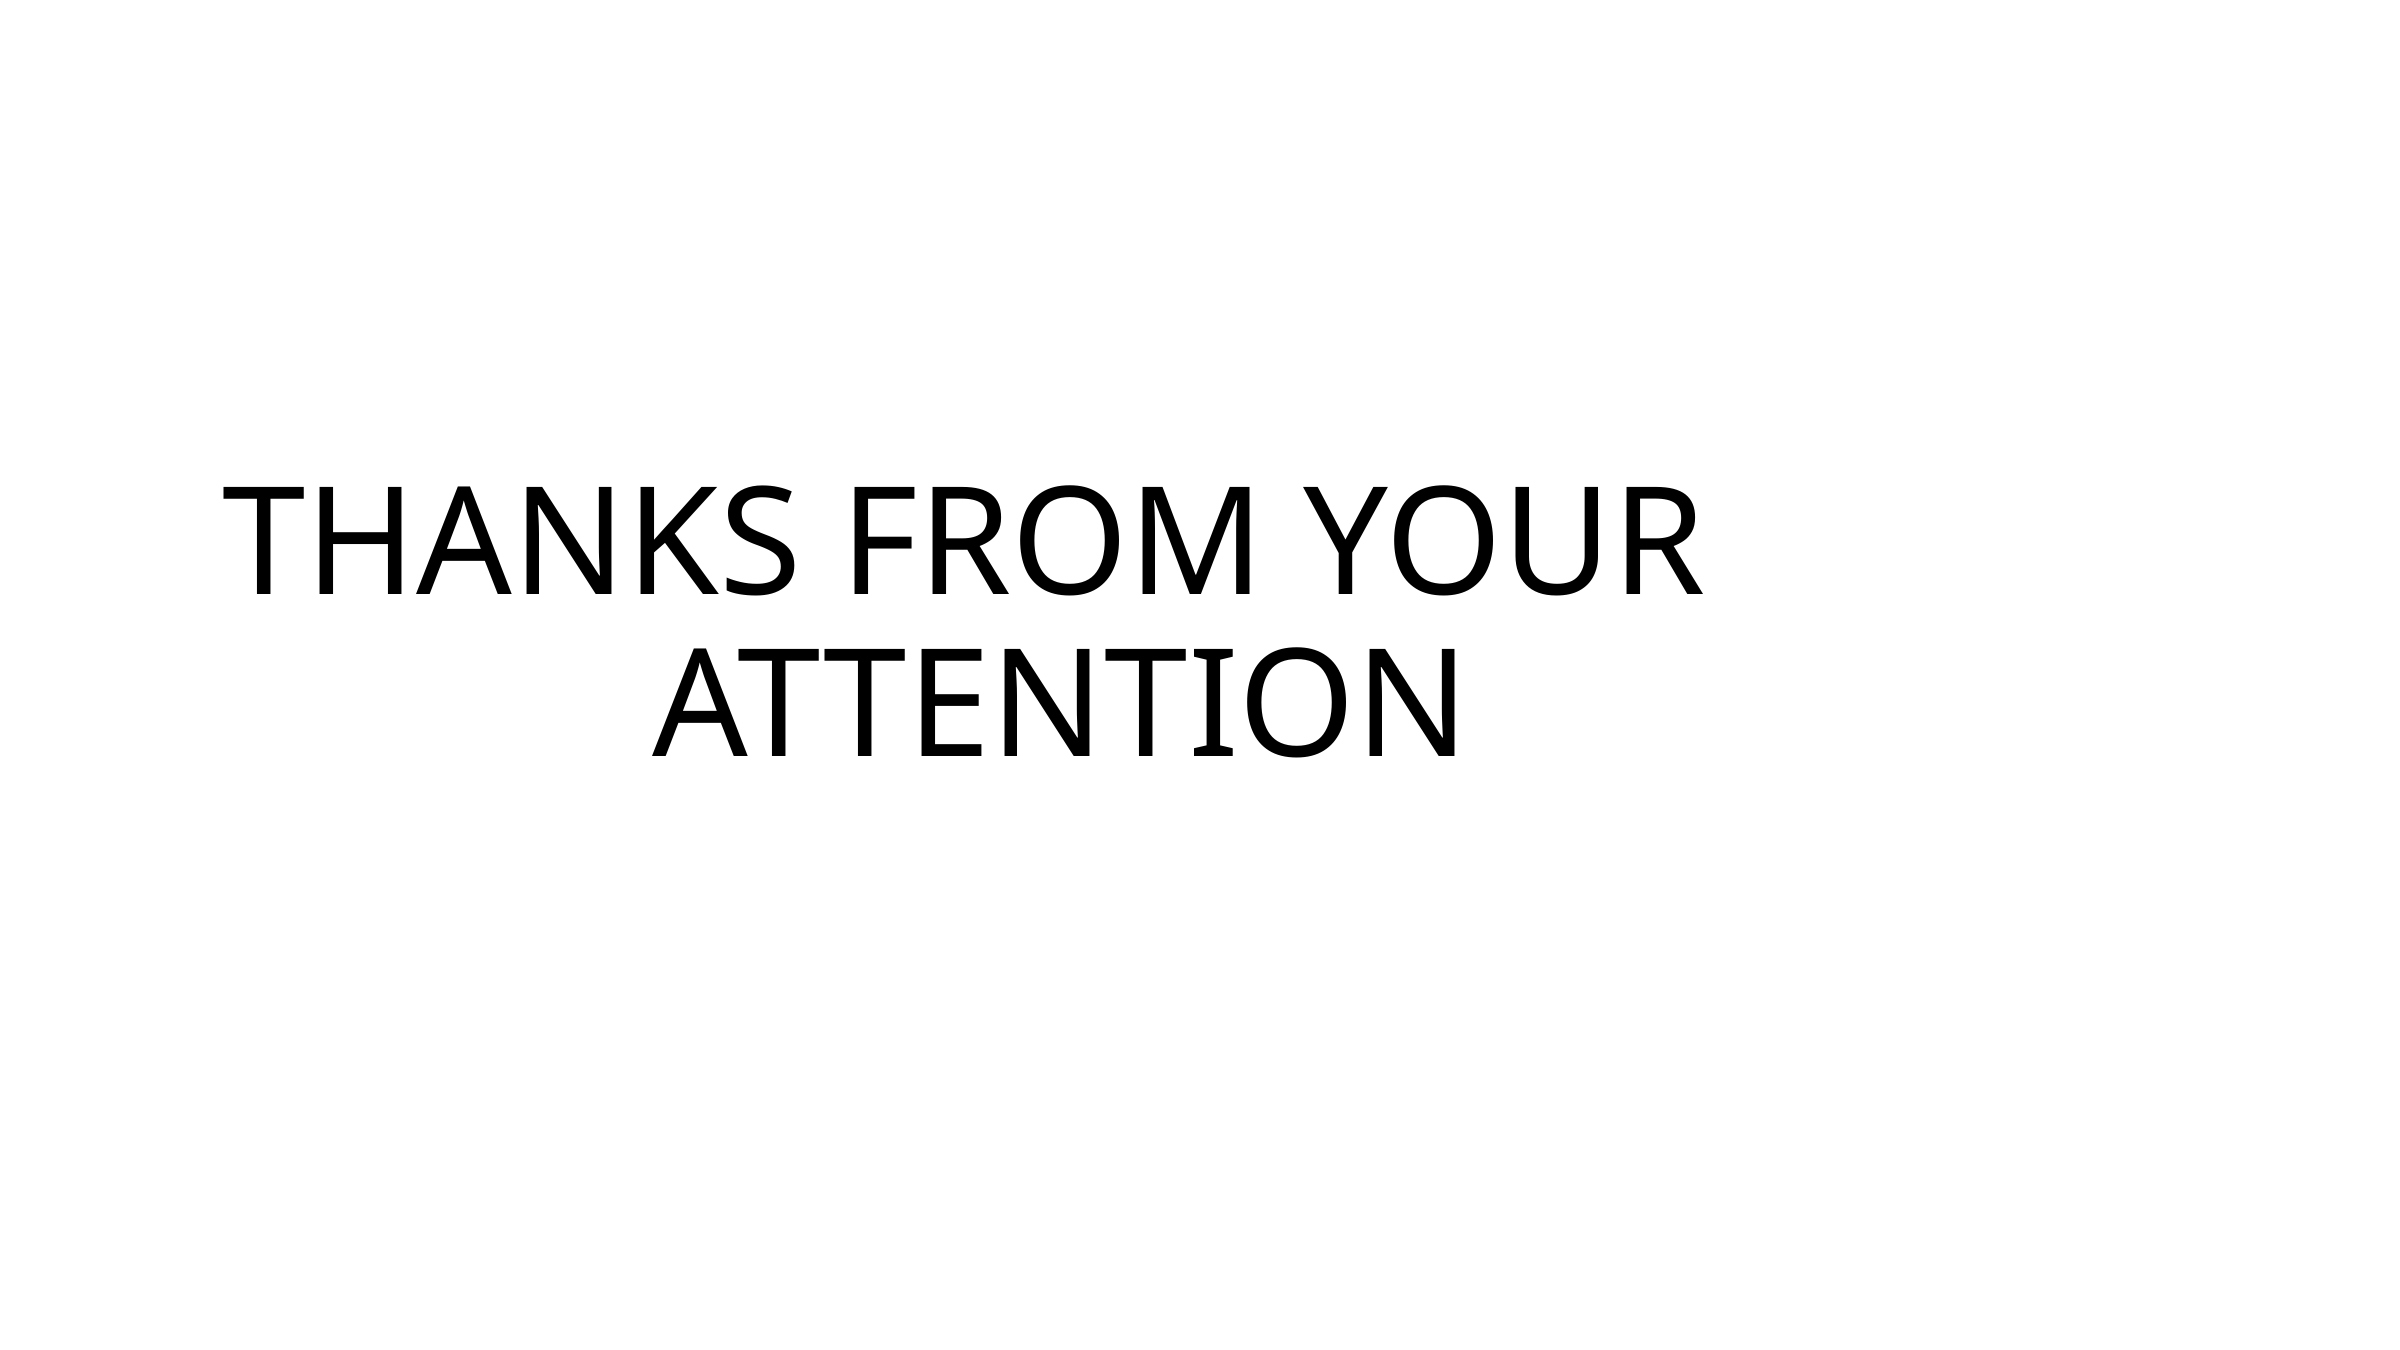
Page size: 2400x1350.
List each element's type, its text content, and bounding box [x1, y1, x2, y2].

title THANKS FROM YOUR ATTENTION [161, 326, 1962, 797]
